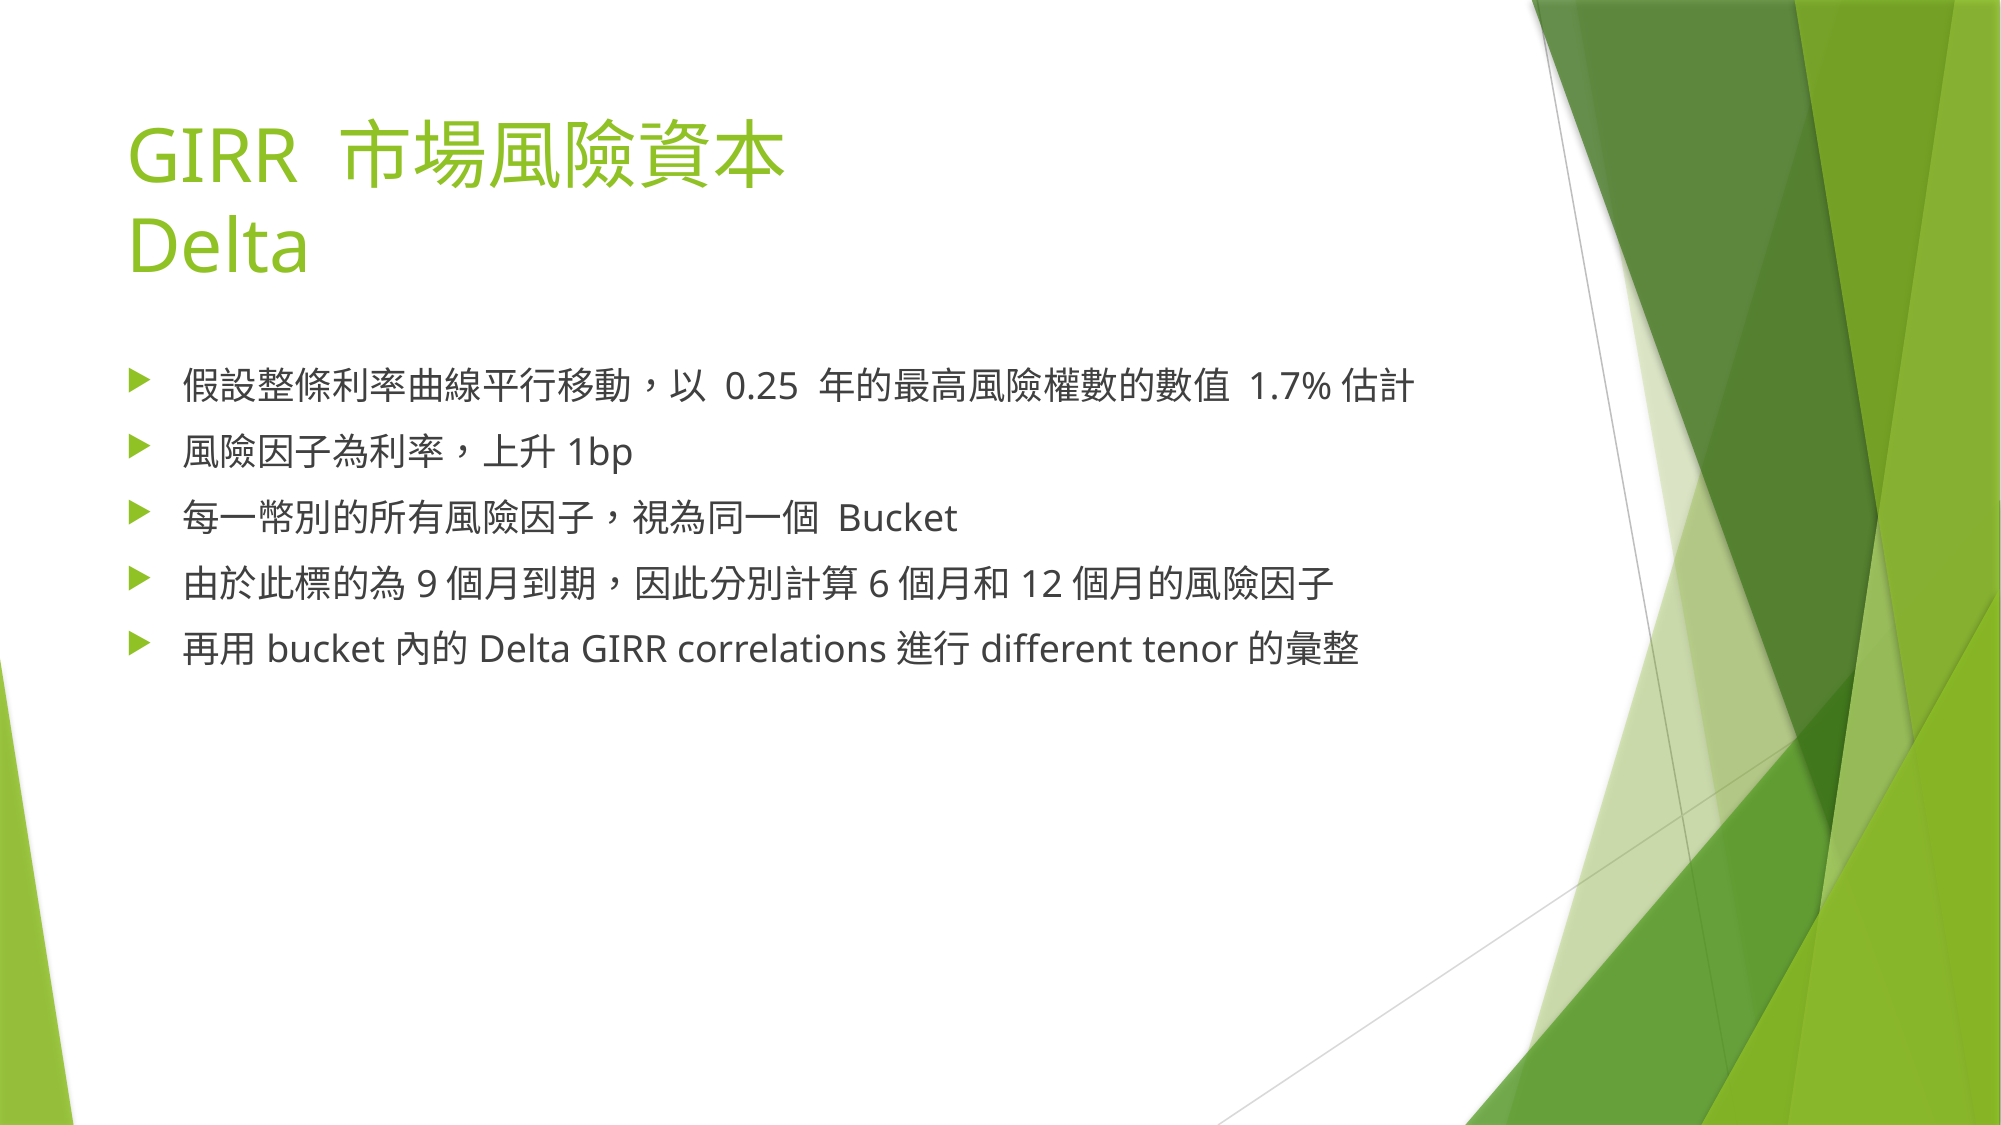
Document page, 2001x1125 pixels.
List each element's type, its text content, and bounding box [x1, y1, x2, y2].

title GIRR 市場風險資本 Delta [111, 99, 1522, 317]
list 假設整條利率曲線平行移動，以 0.25 年的最高風險權數的數值 1.7%估計 風險因子為利率，上升1bp 每一幣別的所有風險因子，視為同一個 Bucket 由於此標的為9個月到期，因此分別計算6個月和12個月的風險因子 再用bucket內的Delta GIRR correlations進行different tenor的彙整 [111, 354, 1522, 992]
